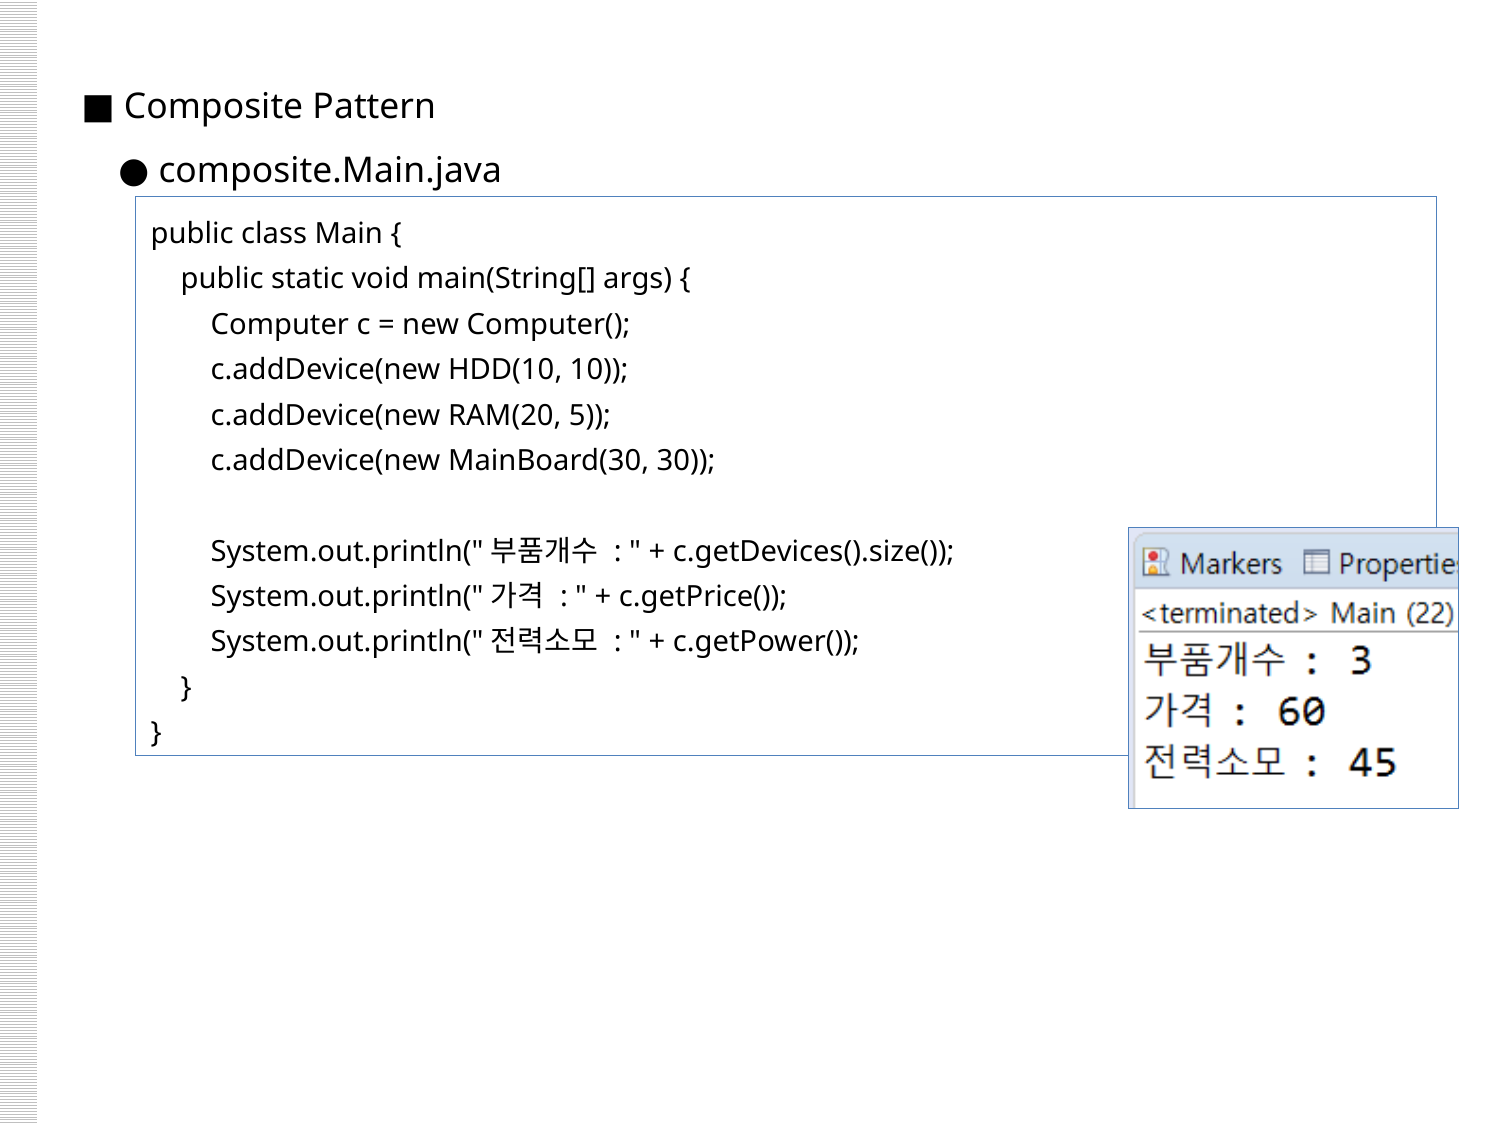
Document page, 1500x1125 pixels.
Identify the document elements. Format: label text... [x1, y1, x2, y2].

picture [1127, 526, 1459, 809]
text_box ■ Composite Pattern ● composite.Main.java [66, 54, 518, 197]
text_box public class Main { public static void main(String[] args) { Computer c = new Computer(); c.addDevice(new HDD(10, 10)); c.addDevice(new RAM(20, 5)); c.addDevice(new MainBoard(30, 30)); System.out.println("부품개수 : " + c.getDevices().size()); System.out.println("가격 : " + c.getPrice()); System.out.println("전력소모 : " + c.getPower()); } } [135, 196, 1437, 756]
